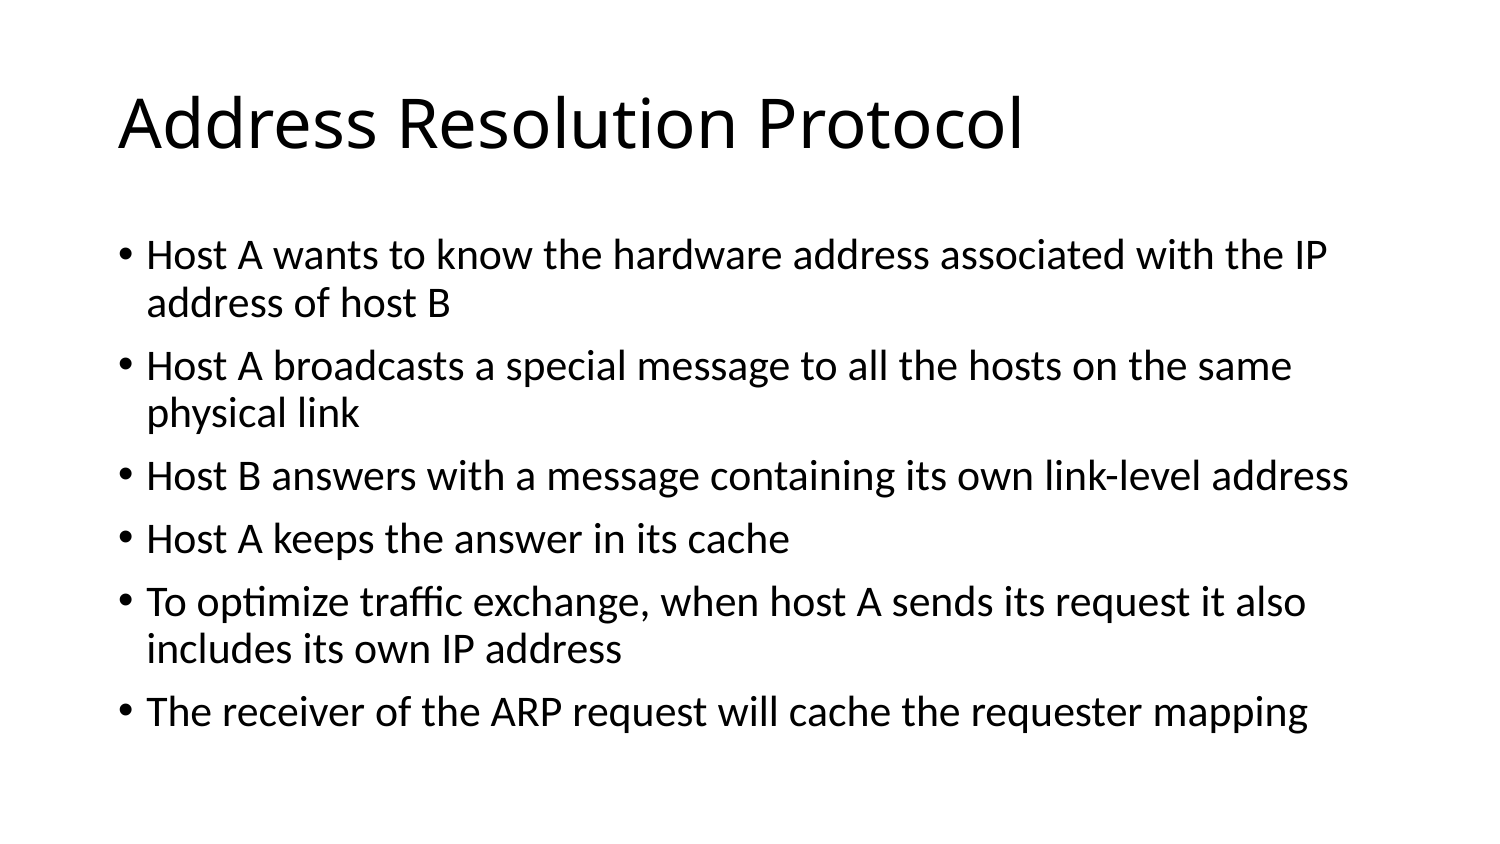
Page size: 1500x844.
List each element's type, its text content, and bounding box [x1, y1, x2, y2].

title Address Resolution Protocol [103, 44, 1397, 208]
list Host A wants to know the hardware address associated with the IP address of host B Host A broadcasts a special message to all the hosts on the same physical link Host B answers with a message containing its own link-level address Host A keeps the answer in its cache To optimize traffic exchange, when host A sends its request it also includes its own IP address The receiver of the ARP request will cache the requester mapping [103, 224, 1397, 760]
